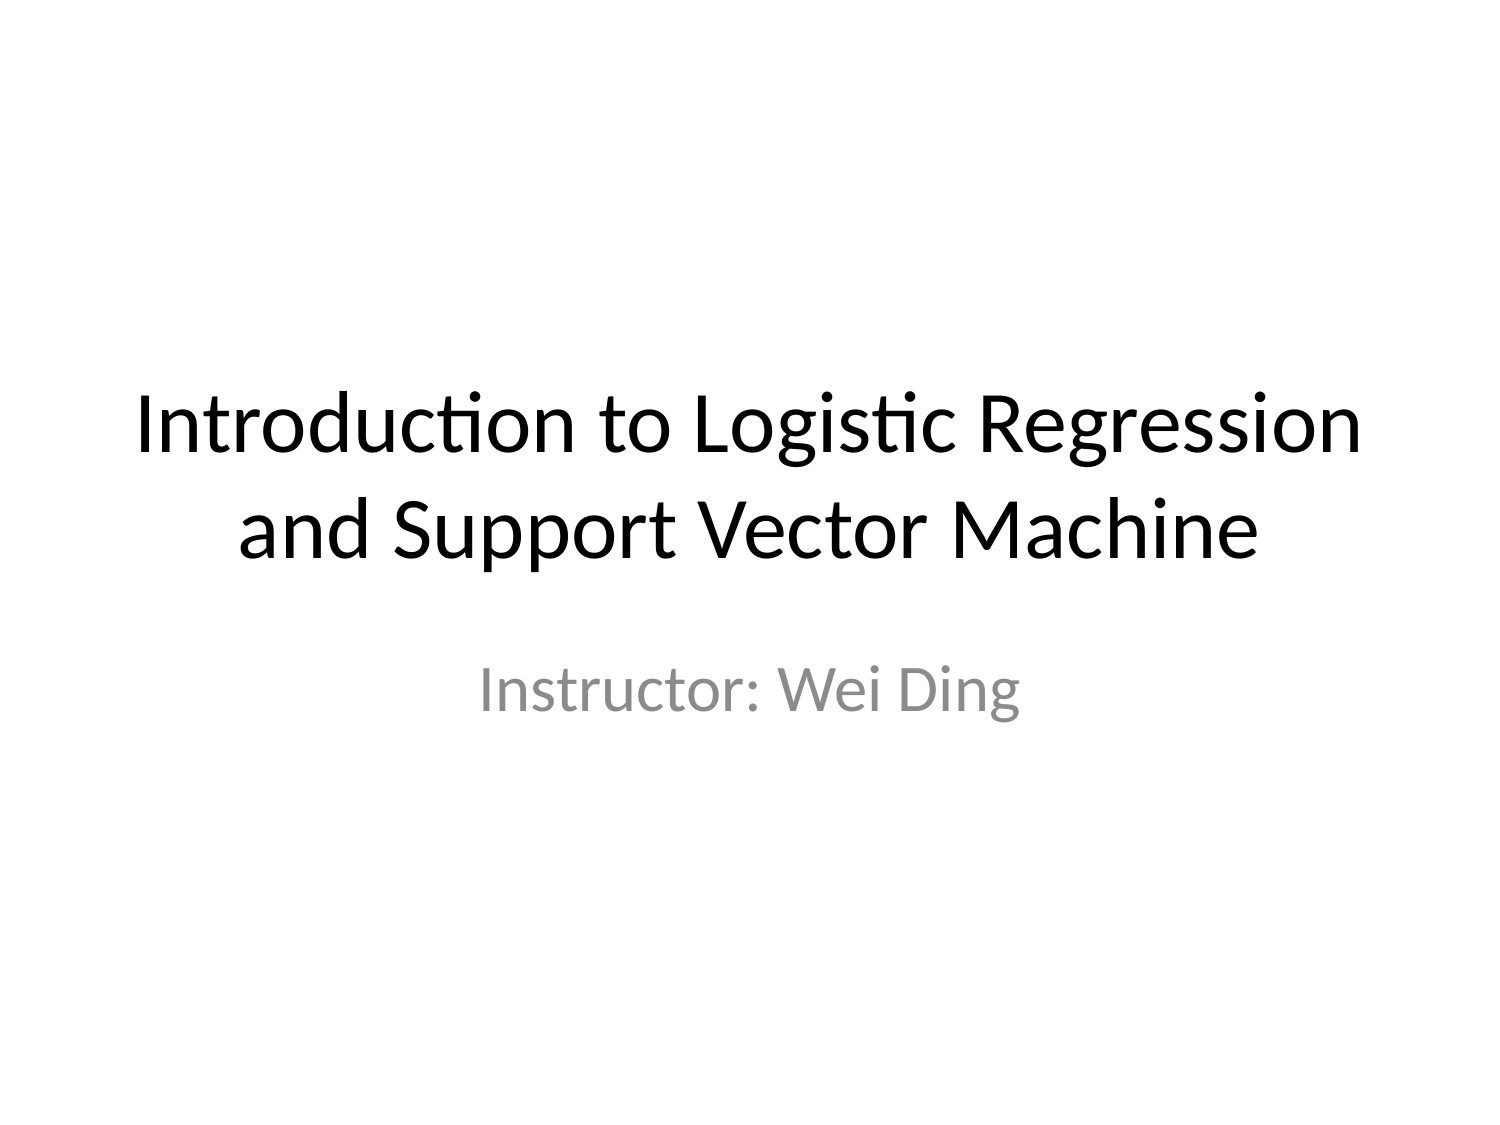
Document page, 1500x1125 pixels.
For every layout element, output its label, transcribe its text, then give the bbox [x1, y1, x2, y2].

title Introduction to Logistic Regression and Support Vector Machine [112, 349, 1388, 591]
subtitle Instructor: Wei Ding [225, 637, 1275, 925]
